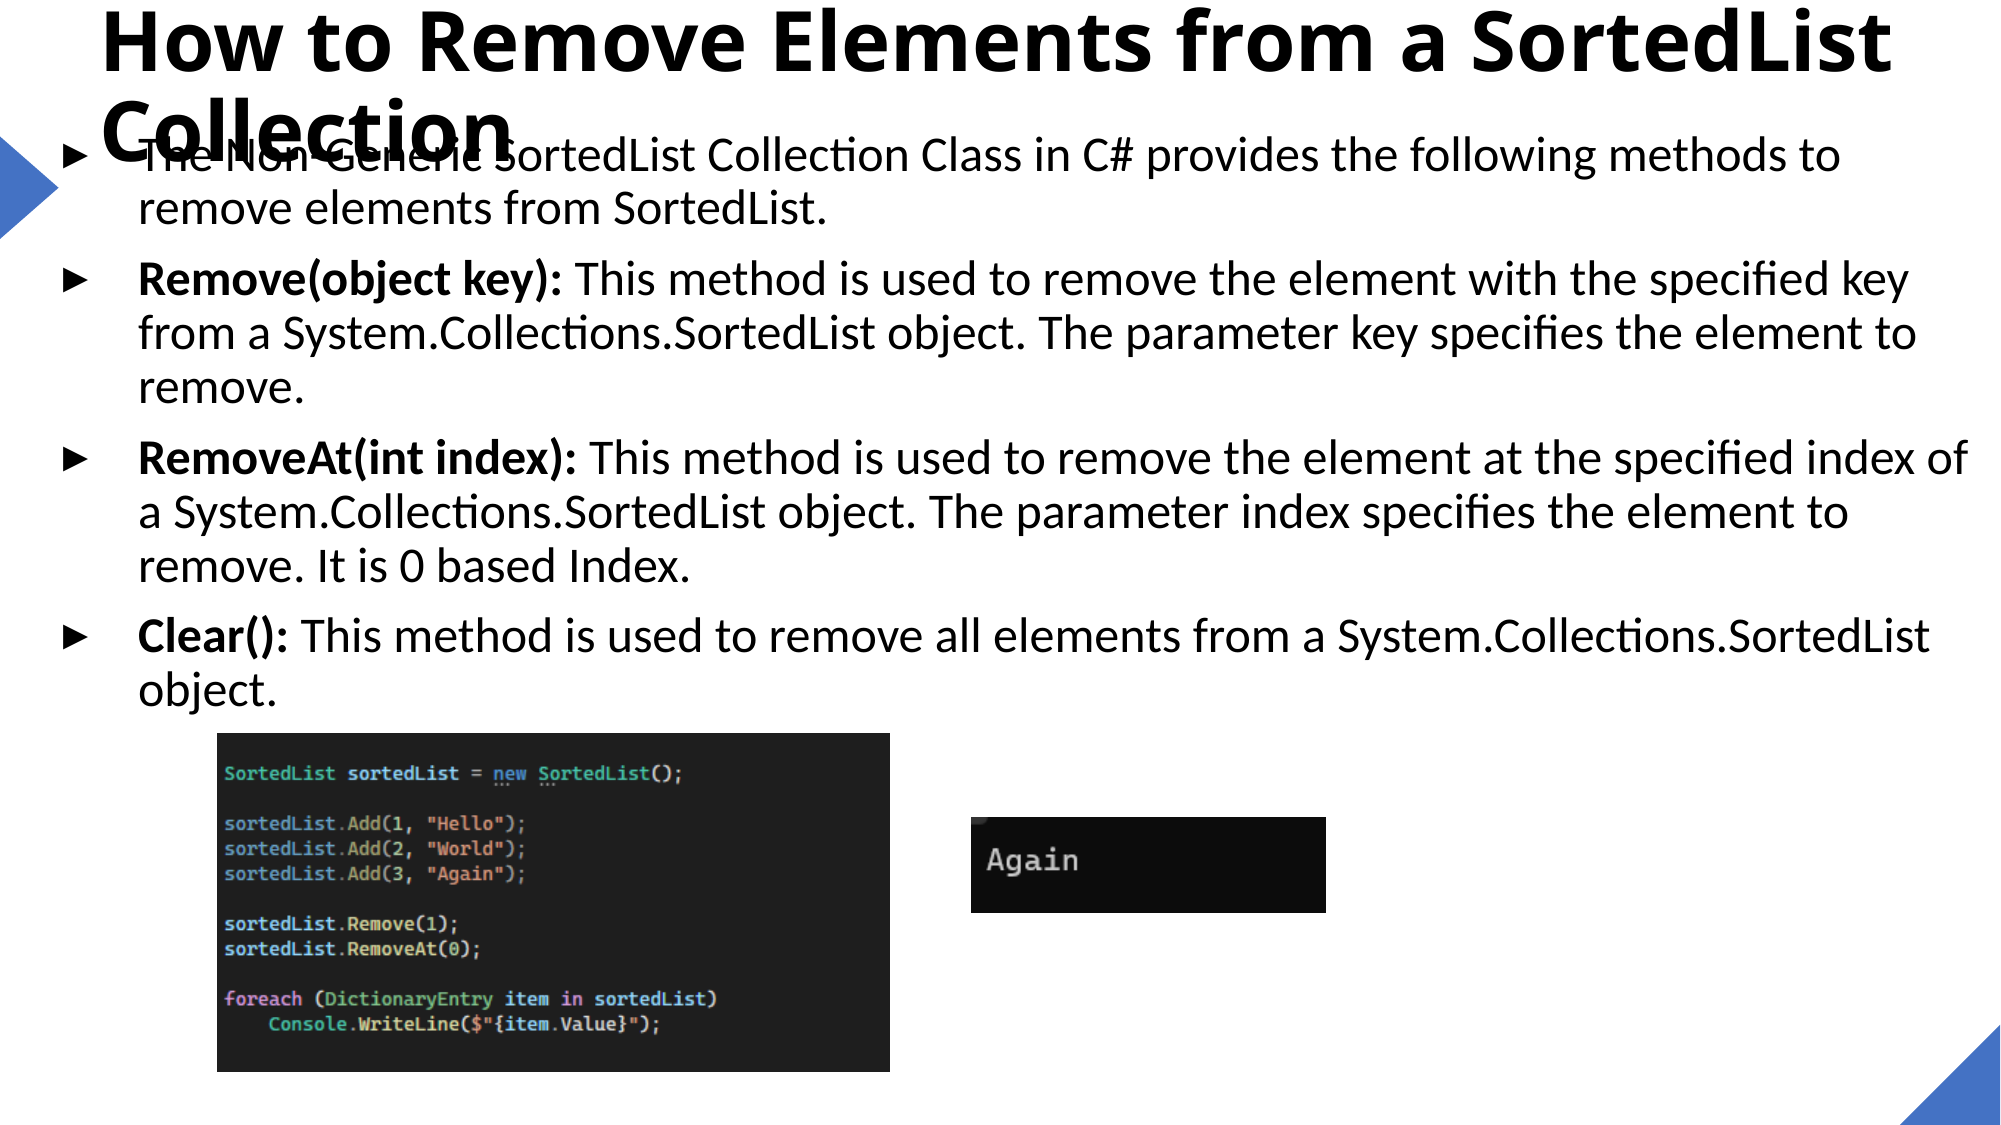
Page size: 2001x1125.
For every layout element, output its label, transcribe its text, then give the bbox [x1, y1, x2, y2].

title How to Remove Elements from a SortedList Collection [99, 0, 1918, 127]
picture [971, 817, 1326, 913]
list The Non-Generic SortedList Collection Class in C# provides the following methods to remove elements from SortedList. Remove(object key): This method is used to remove the element with the specified key from a System.Collections.SortedList object. The parameter key specifies the element to remove. RemoveAt(int index): This method is used to remove the element at the specified index of a System.Collections.SortedList object. The parameter index specifies the element to remove. It is 0 based Index. Clear(): This method is used to remove all elements from a System.Collections.SortedList object. [38, 127, 1972, 1015]
picture [217, 733, 890, 1072]
